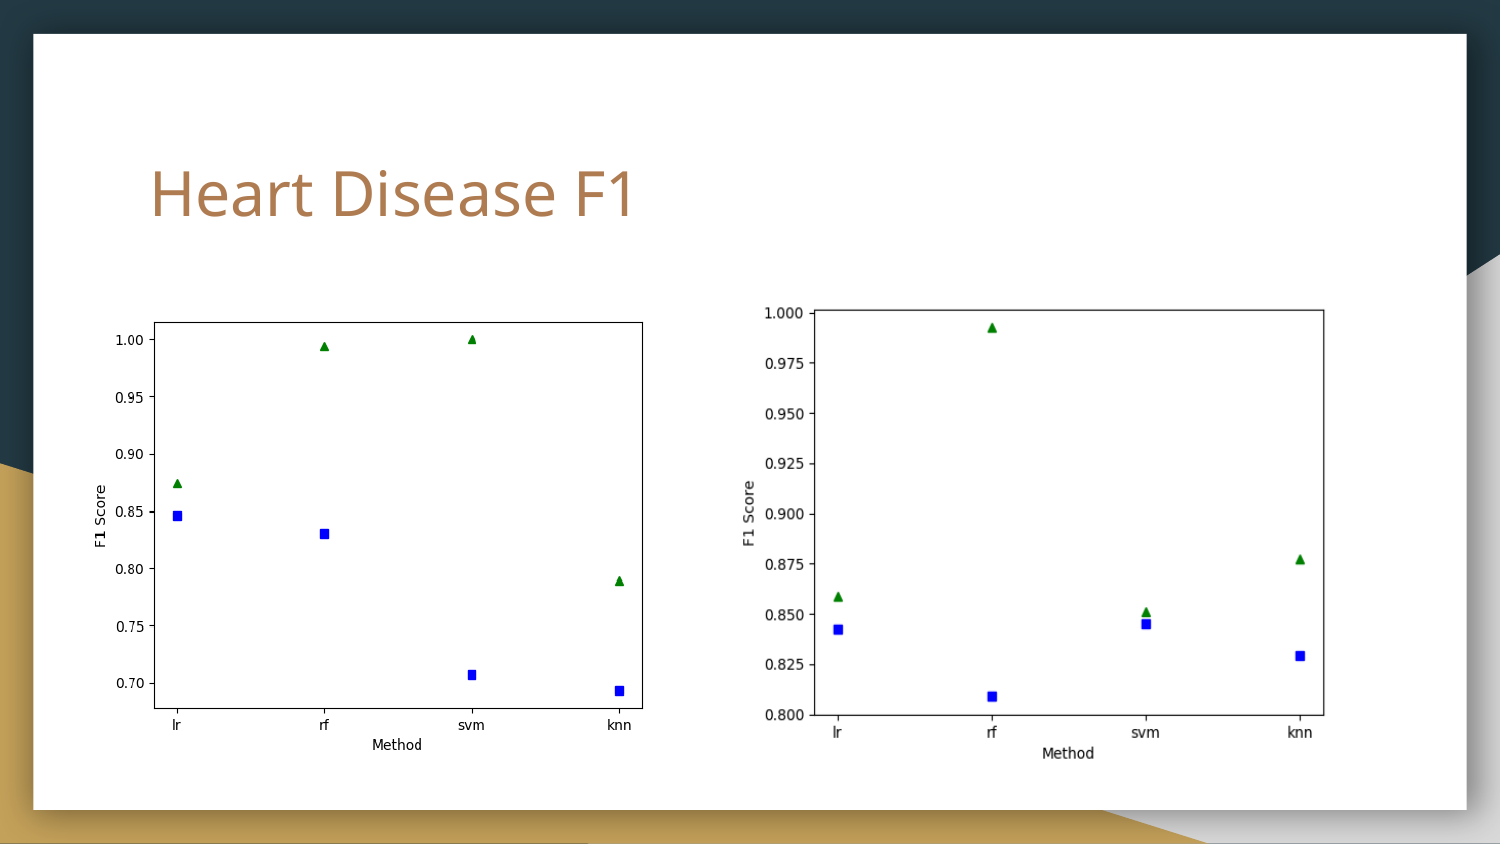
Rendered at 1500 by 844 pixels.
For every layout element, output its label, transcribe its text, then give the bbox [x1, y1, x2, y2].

title Heart Disease F1 [134, 138, 1366, 296]
picture [732, 246, 1389, 773]
picture [75, 262, 704, 764]
